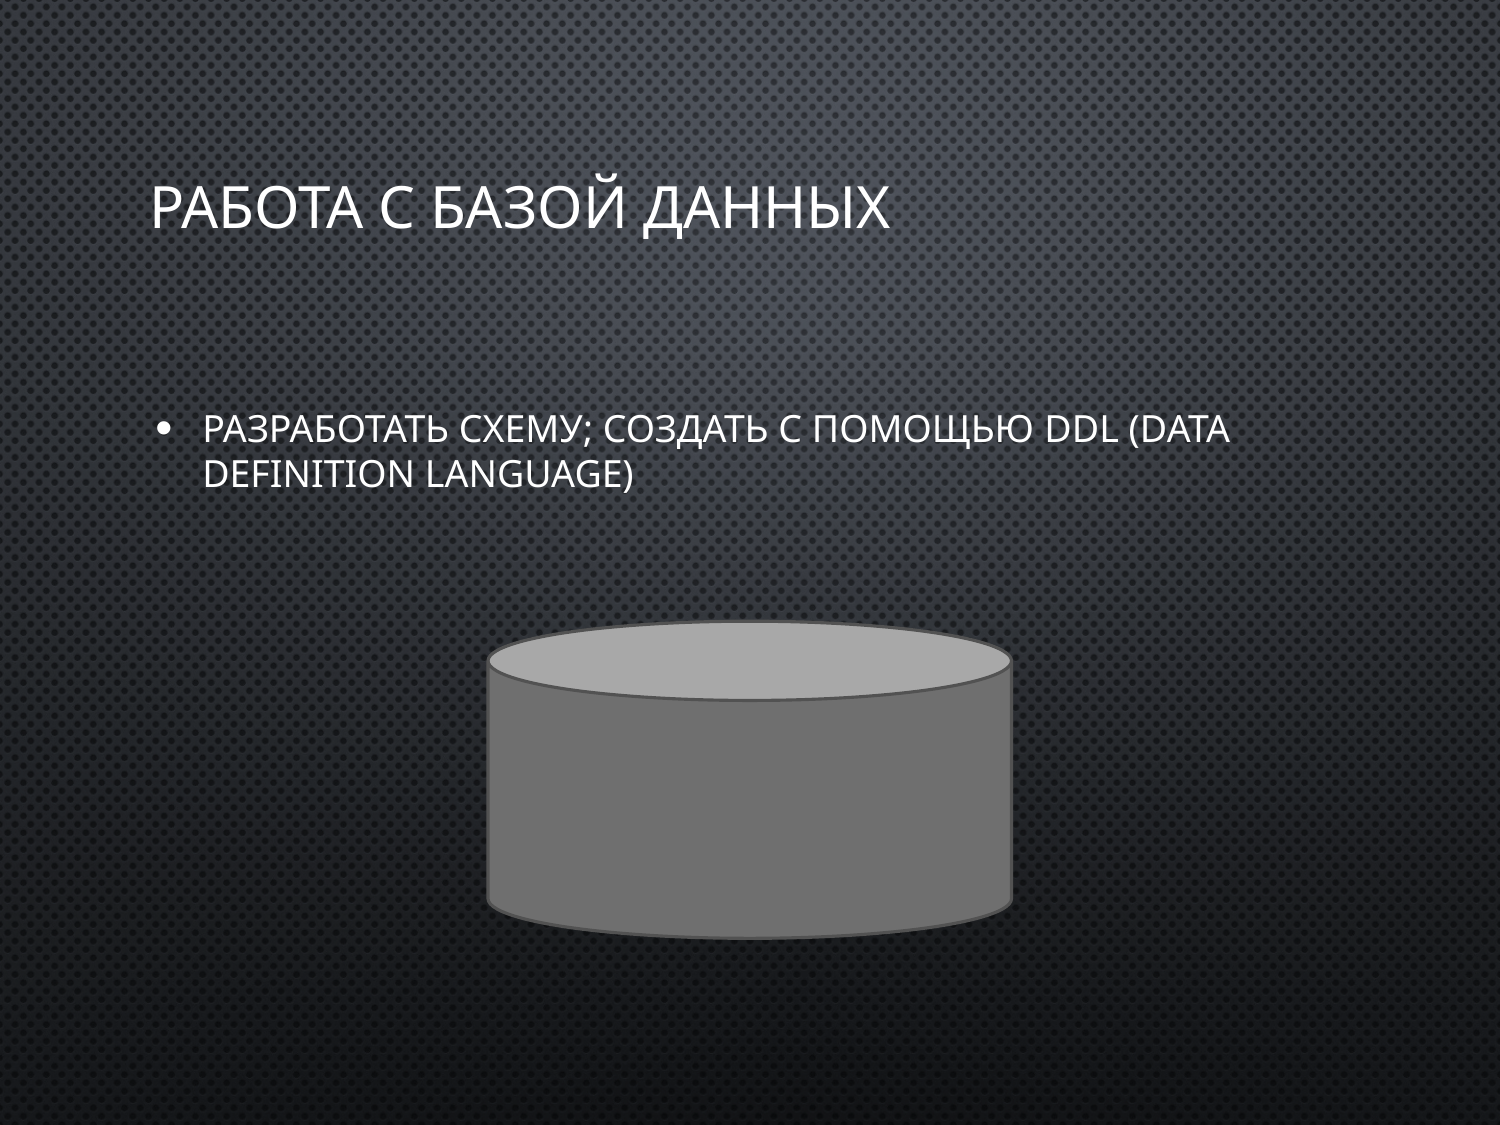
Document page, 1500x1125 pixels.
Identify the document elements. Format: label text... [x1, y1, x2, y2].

text_box [486, 619, 1014, 940]
list Разработать схему; Создать с помощью DDL (data definition language) [140, 396, 1360, 568]
title Работа с базой данных [134, 97, 1367, 314]
